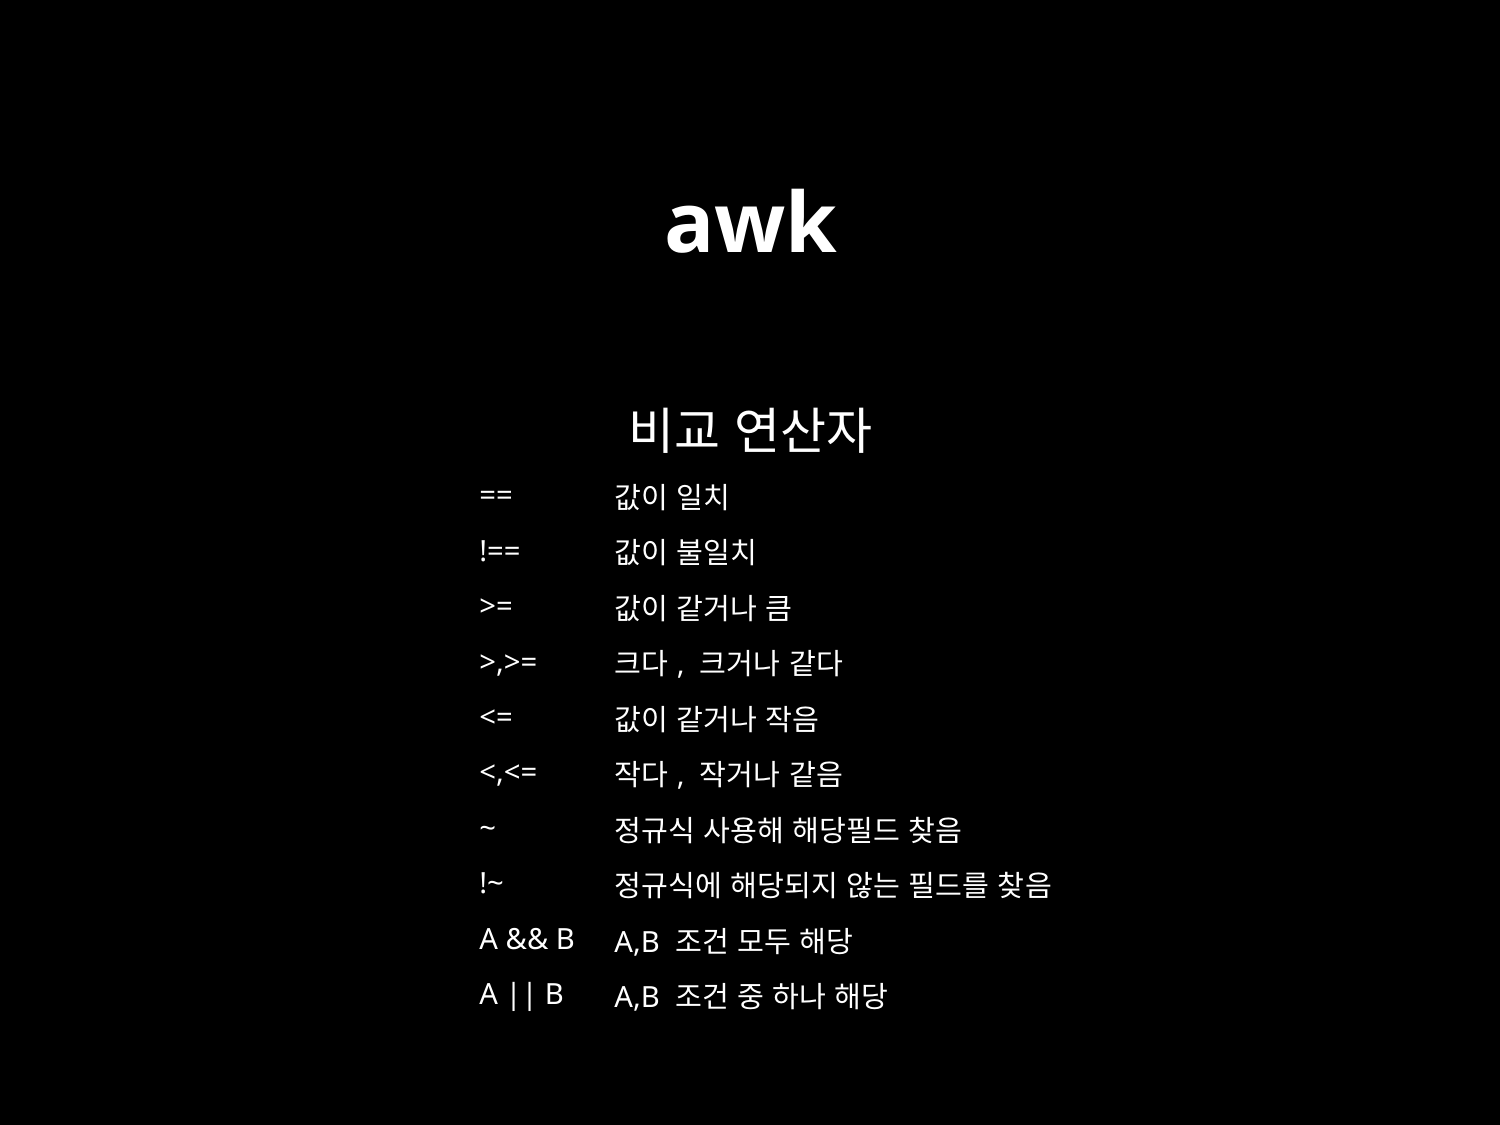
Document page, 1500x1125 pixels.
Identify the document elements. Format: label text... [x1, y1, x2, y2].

table_cell 정규식에 해당되지 않는 필드를 찾음 [601, 856, 1104, 912]
table_cell >,>= [466, 634, 601, 690]
table_cell 값이 불일치 [601, 523, 1104, 579]
table_cell >= [466, 579, 601, 634]
table_cell A,B 조건 중 하나 해당 [601, 967, 1104, 1023]
table_cell !~ [466, 856, 601, 912]
table_header == [466, 468, 601, 523]
table_cell A,B 조건 모두 해당 [601, 912, 1104, 967]
table_cell 정규식 사용해 해당필드 찾음 [601, 801, 1104, 856]
table_cell 작다, 작거나 같음 [601, 745, 1104, 801]
table_cell !== [466, 523, 601, 579]
title awk [75, 149, 1426, 289]
table_cell A && B [466, 912, 601, 967]
list 비교 연산자 [75, 361, 1426, 823]
table_cell <,<= [466, 745, 601, 801]
table_cell <= [466, 690, 601, 745]
table_cell A || B [466, 967, 601, 1023]
table_cell 값이 같거나 작음 [601, 690, 1104, 745]
table_cell 값이 같거나 큼 [601, 579, 1104, 634]
table_header 값이 일치 [601, 468, 1104, 523]
table_cell 크다, 크거나 같다 [601, 634, 1104, 690]
table_cell ~ [466, 801, 601, 856]
